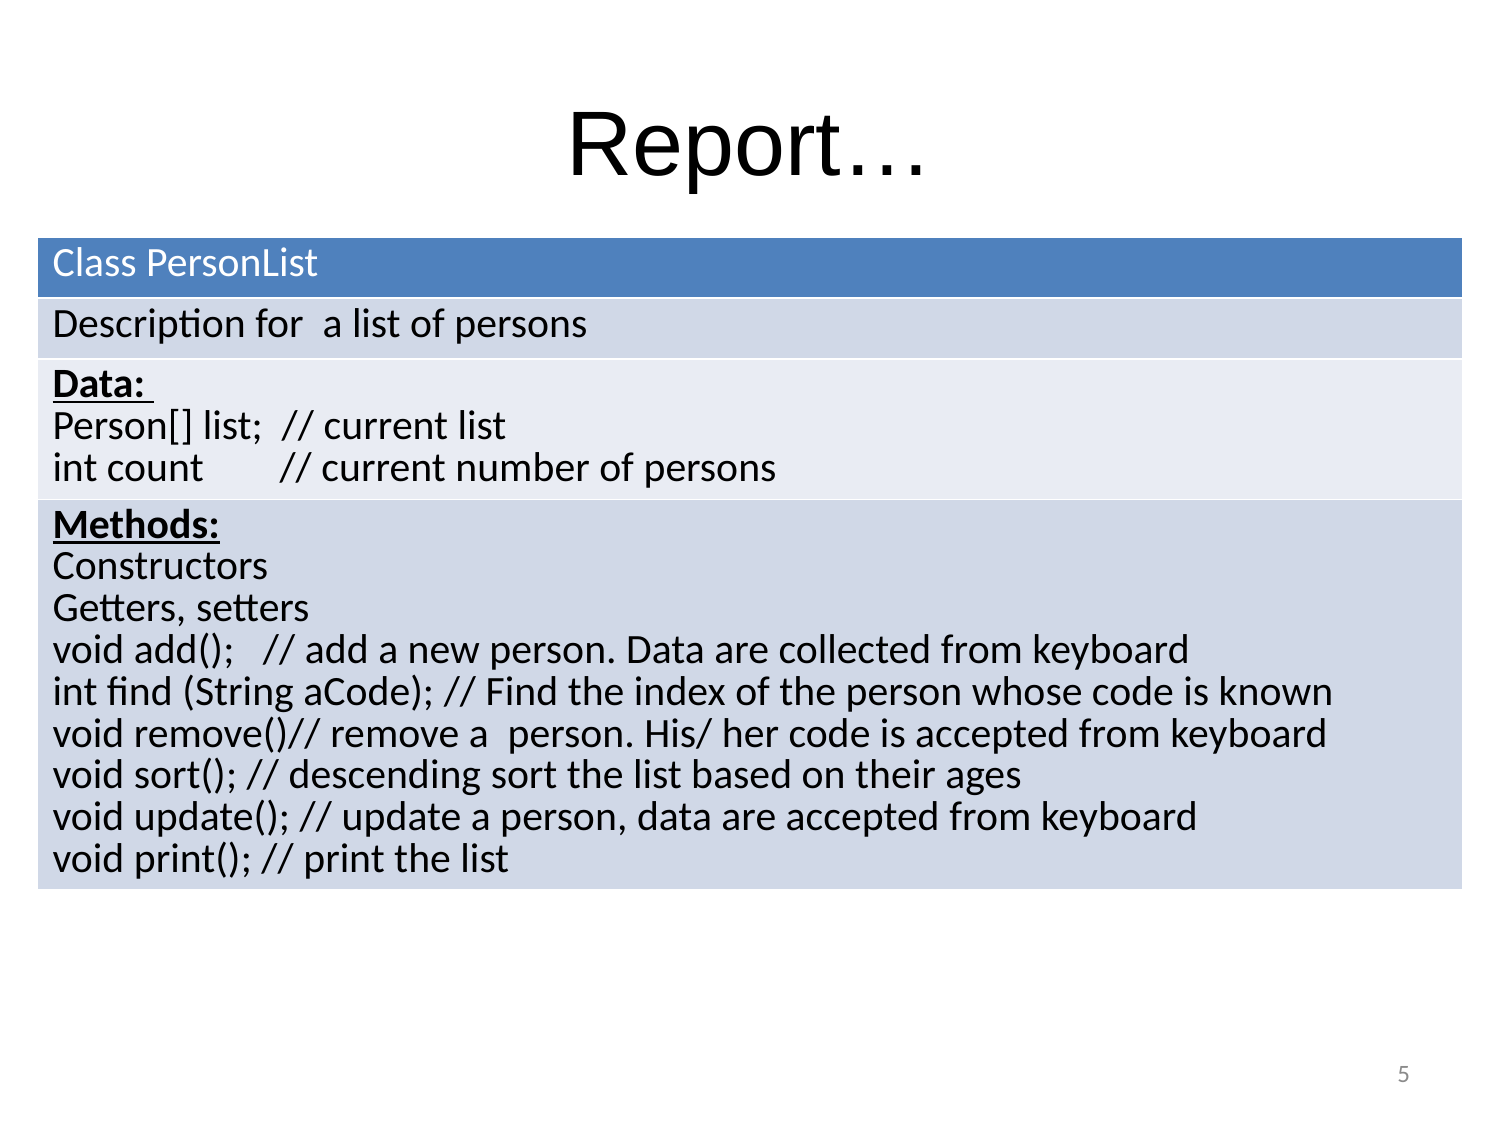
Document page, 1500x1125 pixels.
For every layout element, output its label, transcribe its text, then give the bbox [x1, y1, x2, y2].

title Report… [75, 45, 1425, 233]
table_cell Description for a list of persons [38, 299, 1462, 358]
slide_number 5 [1074, 1042, 1425, 1103]
table_cell Data: Person[] list; // current list int count // current number of persons [38, 360, 1462, 499]
table_cell Methods: Constructors Getters, setters void add(); // add a new person. Data are collected from keyboard int find (String aCode); // Find the index of the person whose code is known void remove()// remove a person. His/ her code is accepted from keyboard void sort(); // descending sort the list based on their ages void update(); // update a person, data are accepted from keyboard void print(); // print the list [38, 500, 1462, 889]
table_header Class PersonList [38, 238, 1462, 297]
